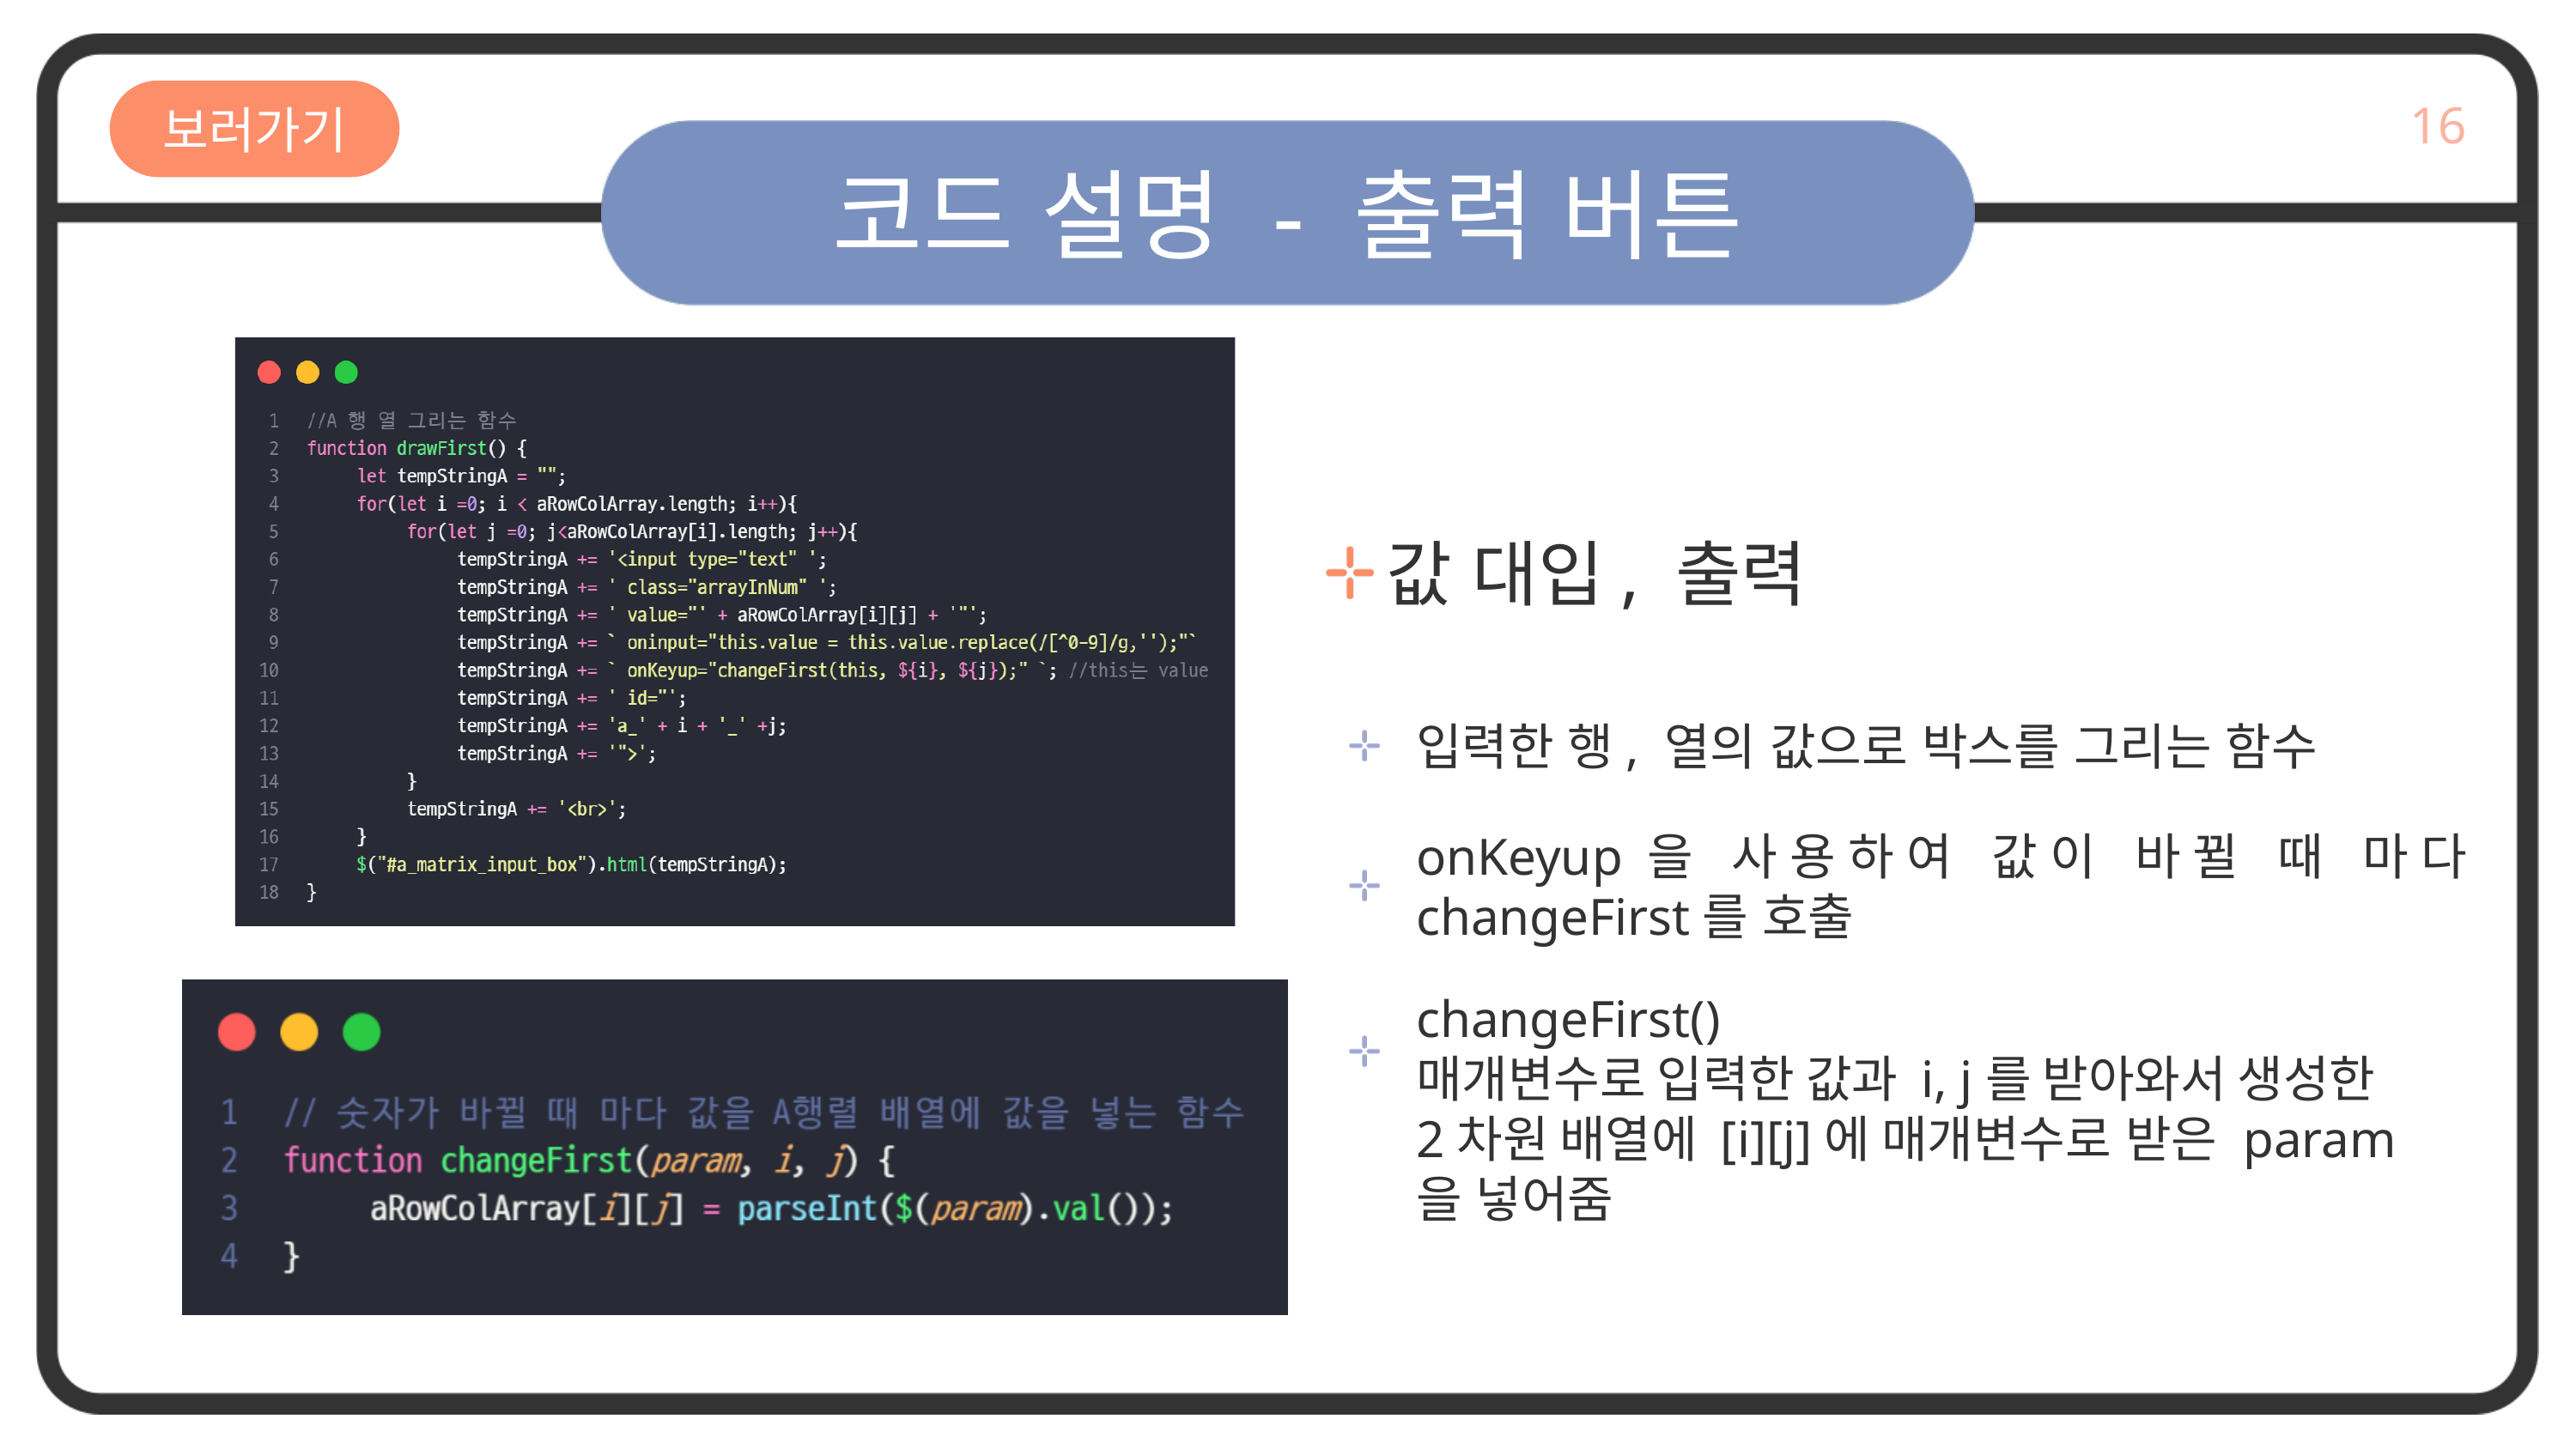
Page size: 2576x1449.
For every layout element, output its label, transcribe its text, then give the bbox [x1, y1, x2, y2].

slide_number 16 [1899, 88, 2480, 167]
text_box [51, 173, 601, 252]
picture [36, 33, 2539, 1415]
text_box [1974, 173, 2536, 252]
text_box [1326, 522, 2480, 1223]
text_box 보러가기 [108, 79, 401, 173]
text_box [601, 120, 1974, 306]
